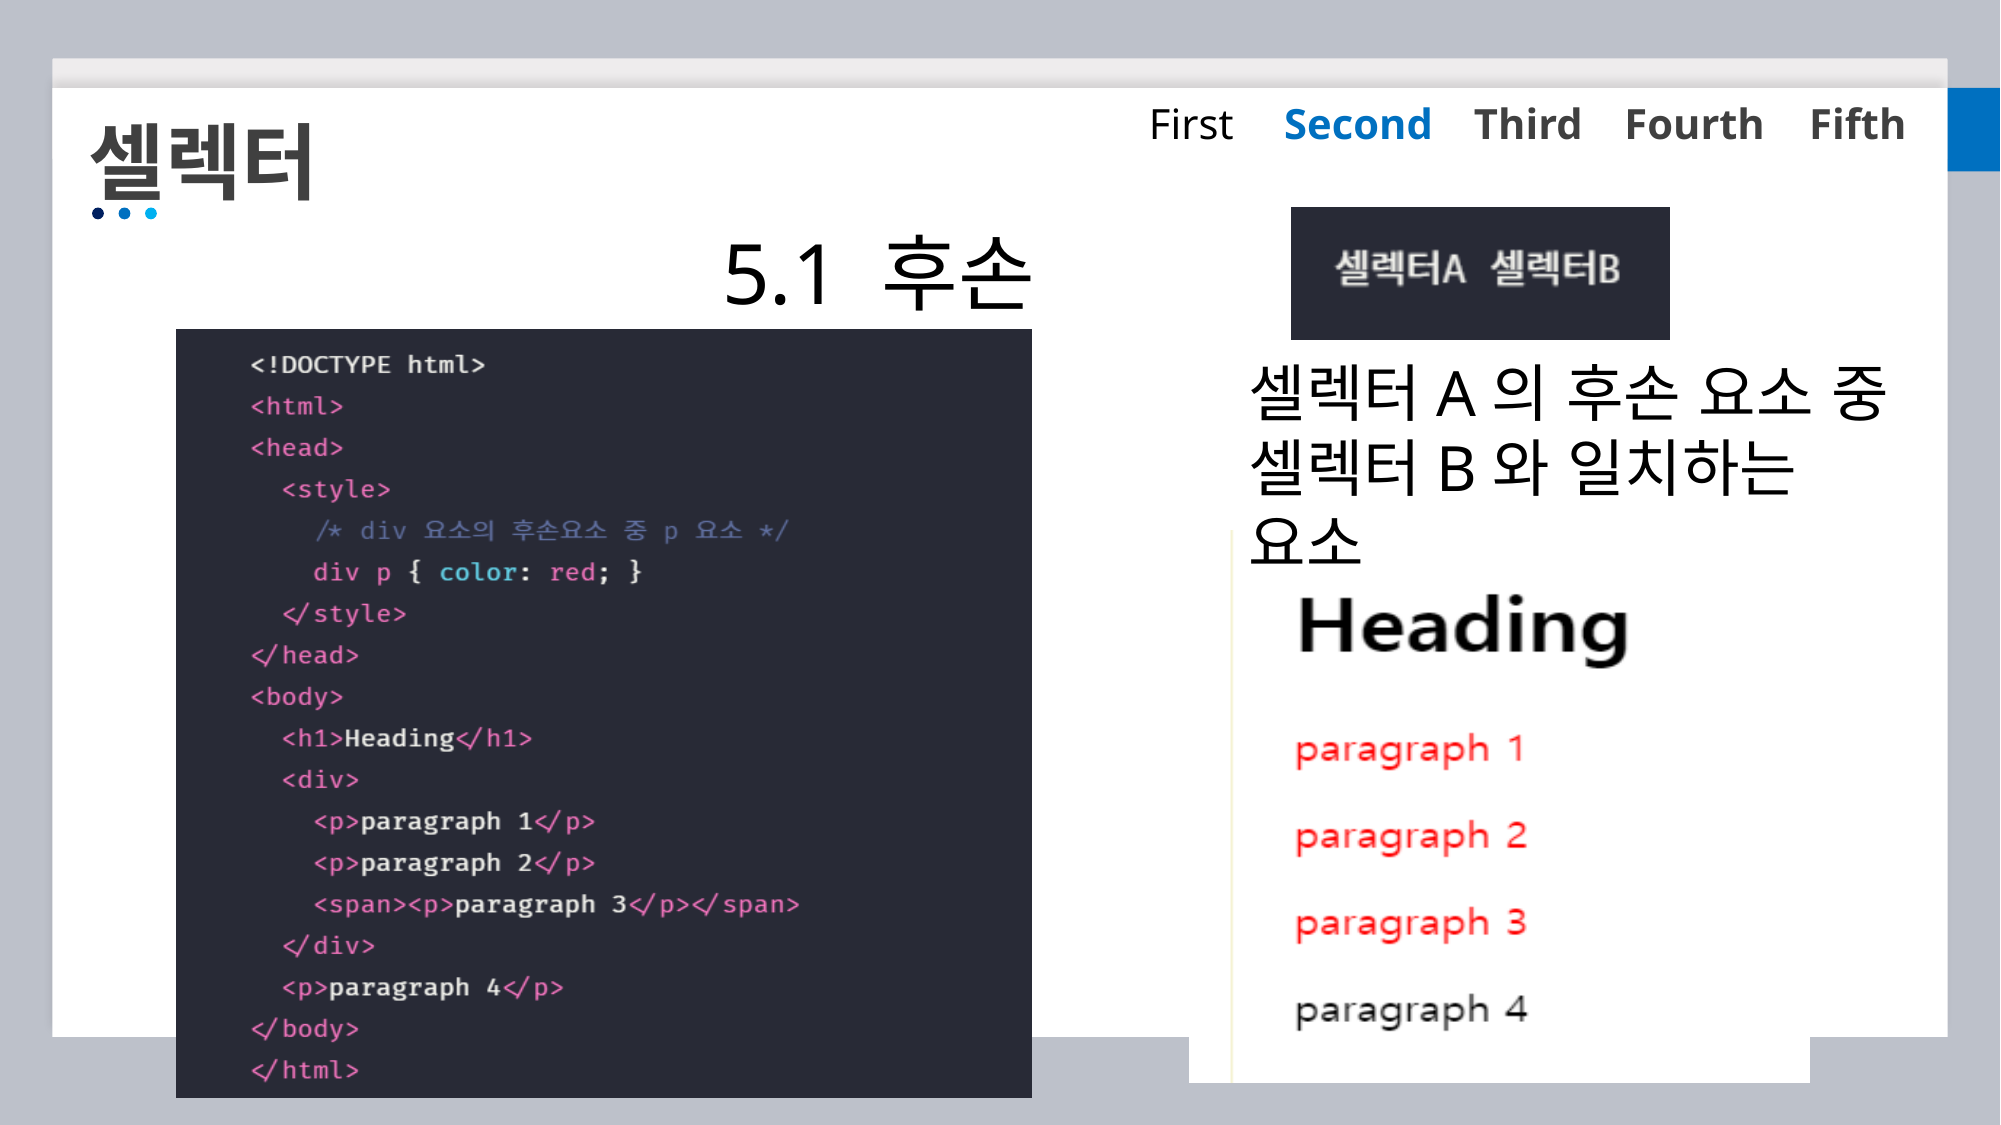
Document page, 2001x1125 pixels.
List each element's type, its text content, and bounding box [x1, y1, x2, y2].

picture [1188, 530, 1810, 1083]
text_box 셀렉터A의 후손 요소 중 셀렉터B와 일치하는 요소 [1234, 346, 1910, 587]
text_box Fourth [1609, 90, 1780, 155]
text_box [1947, 87, 2000, 172]
text_box [143, 206, 158, 221]
text_box Third [1459, 90, 1598, 155]
text_box Fifth [1794, 90, 1922, 155]
text_box 5.1 후손 셀렉터 [708, 213, 1292, 429]
text_box [90, 206, 105, 221]
text_box [117, 206, 132, 221]
text_box 셀렉터 [74, 103, 334, 218]
text_box Second [1269, 90, 1448, 155]
picture [1291, 207, 1670, 340]
picture [176, 329, 1032, 1098]
text_box First [1134, 90, 1249, 155]
